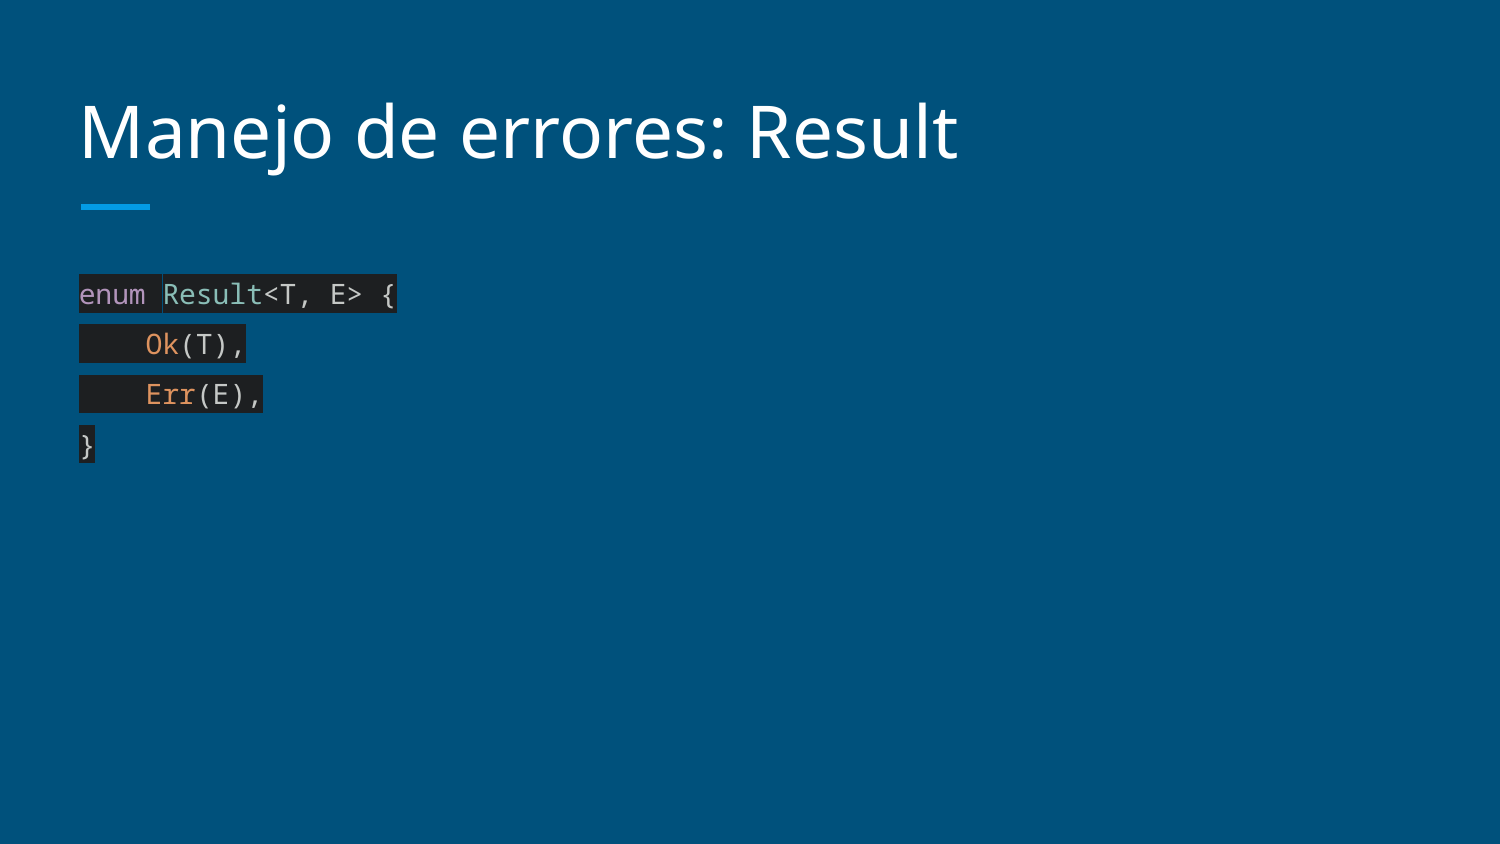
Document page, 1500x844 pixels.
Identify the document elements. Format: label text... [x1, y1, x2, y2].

list enum Result<T, E> { Ok(T), Err(E), } [63, 244, 1437, 750]
title Manejo de errores: Result [63, 75, 1437, 188]
